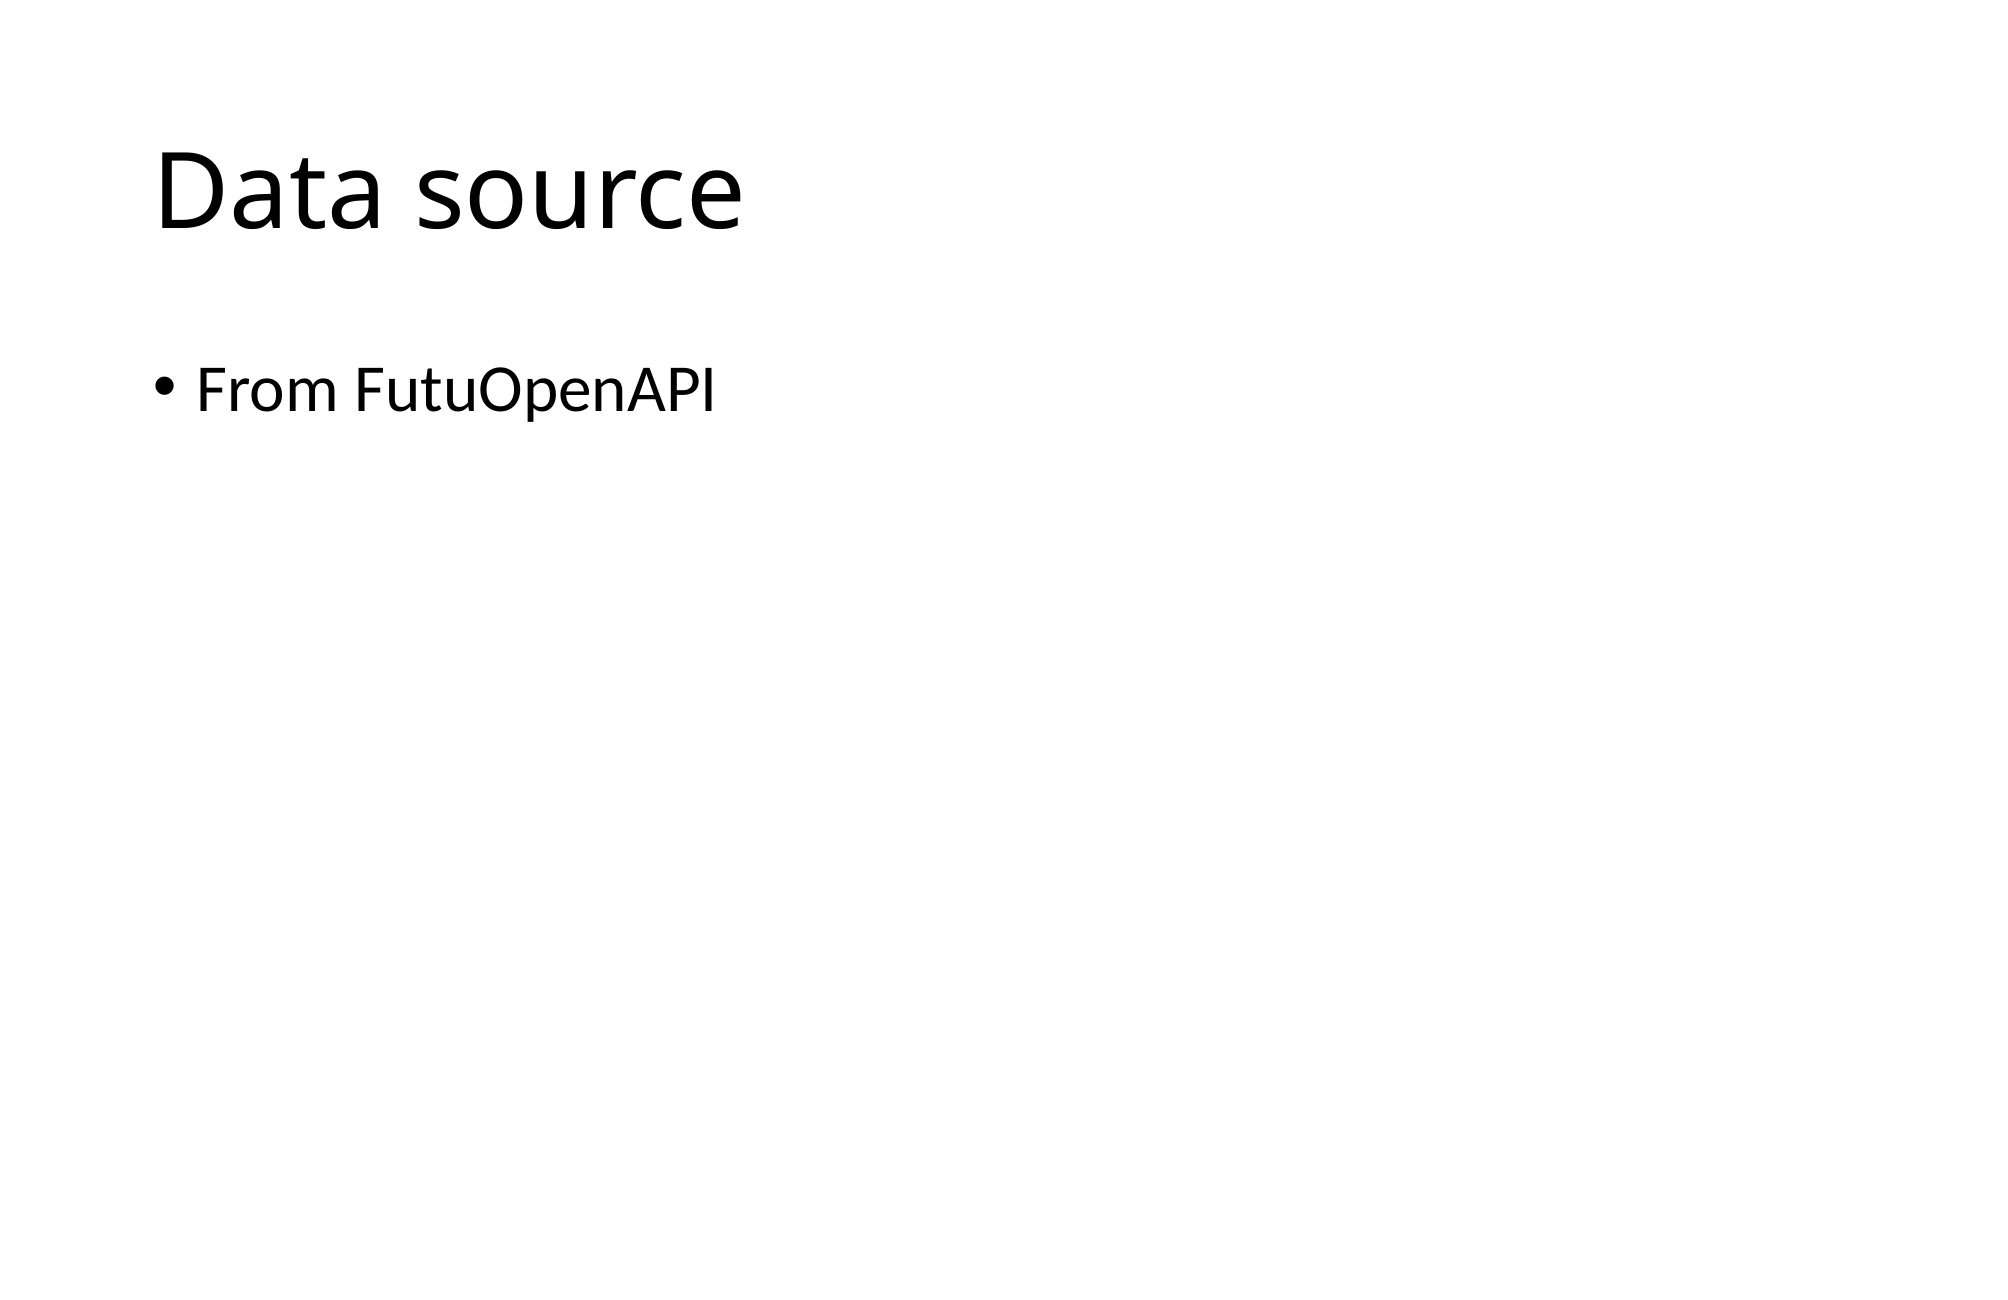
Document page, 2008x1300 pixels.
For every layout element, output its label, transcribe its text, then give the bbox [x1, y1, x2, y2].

title Data source [138, 69, 1870, 321]
list From FutuOpenAPI [138, 345, 1870, 1171]
